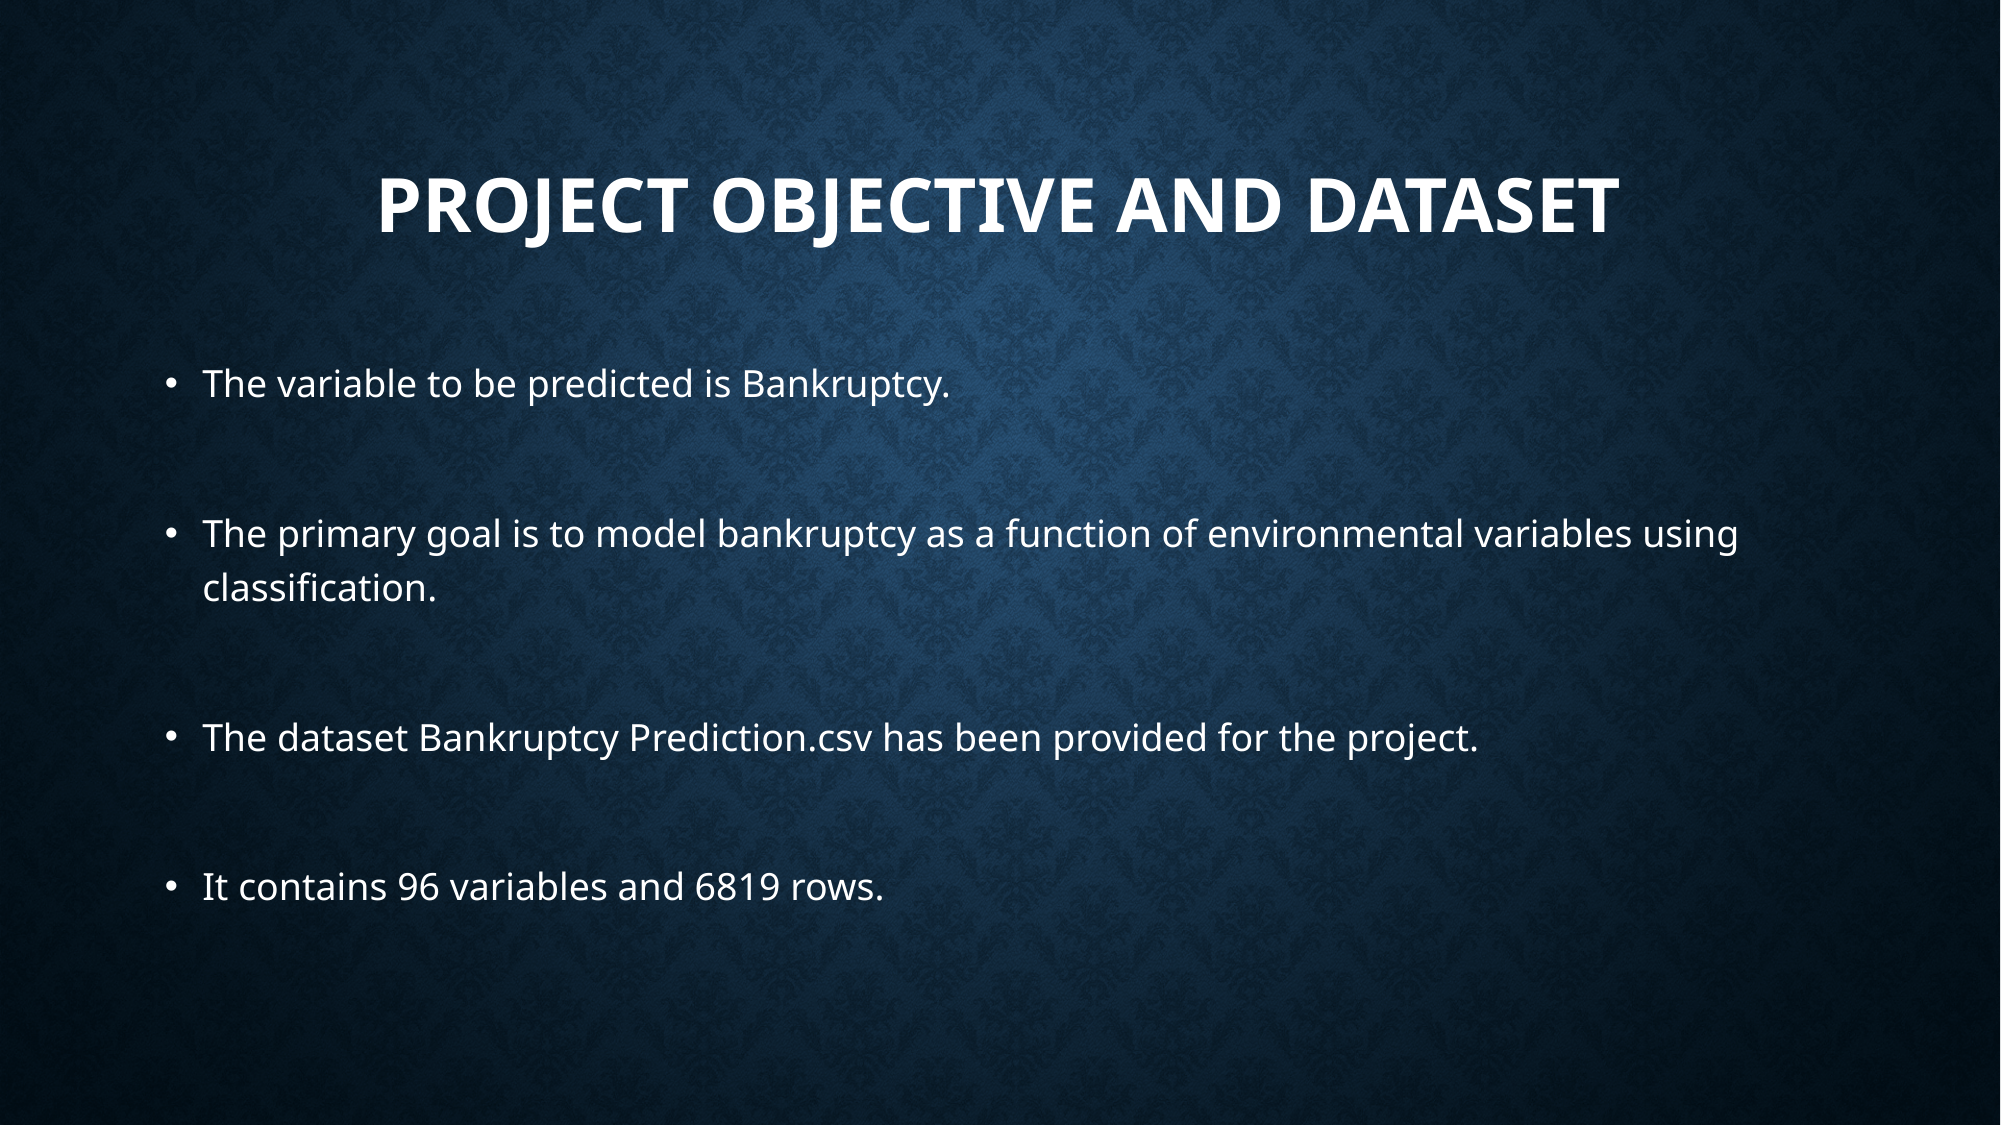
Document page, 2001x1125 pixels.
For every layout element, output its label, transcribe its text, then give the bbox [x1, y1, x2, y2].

list The variable to be predicted is Bankruptcy. The primary goal is to model bankruptcy as a function of environmental variables using classification. The dataset Bankruptcy Prediction.csv has been provided for the project. It contains 96 variables and 6819 rows. [149, 343, 1849, 965]
title Project objective and dataset [149, 99, 1849, 318]
